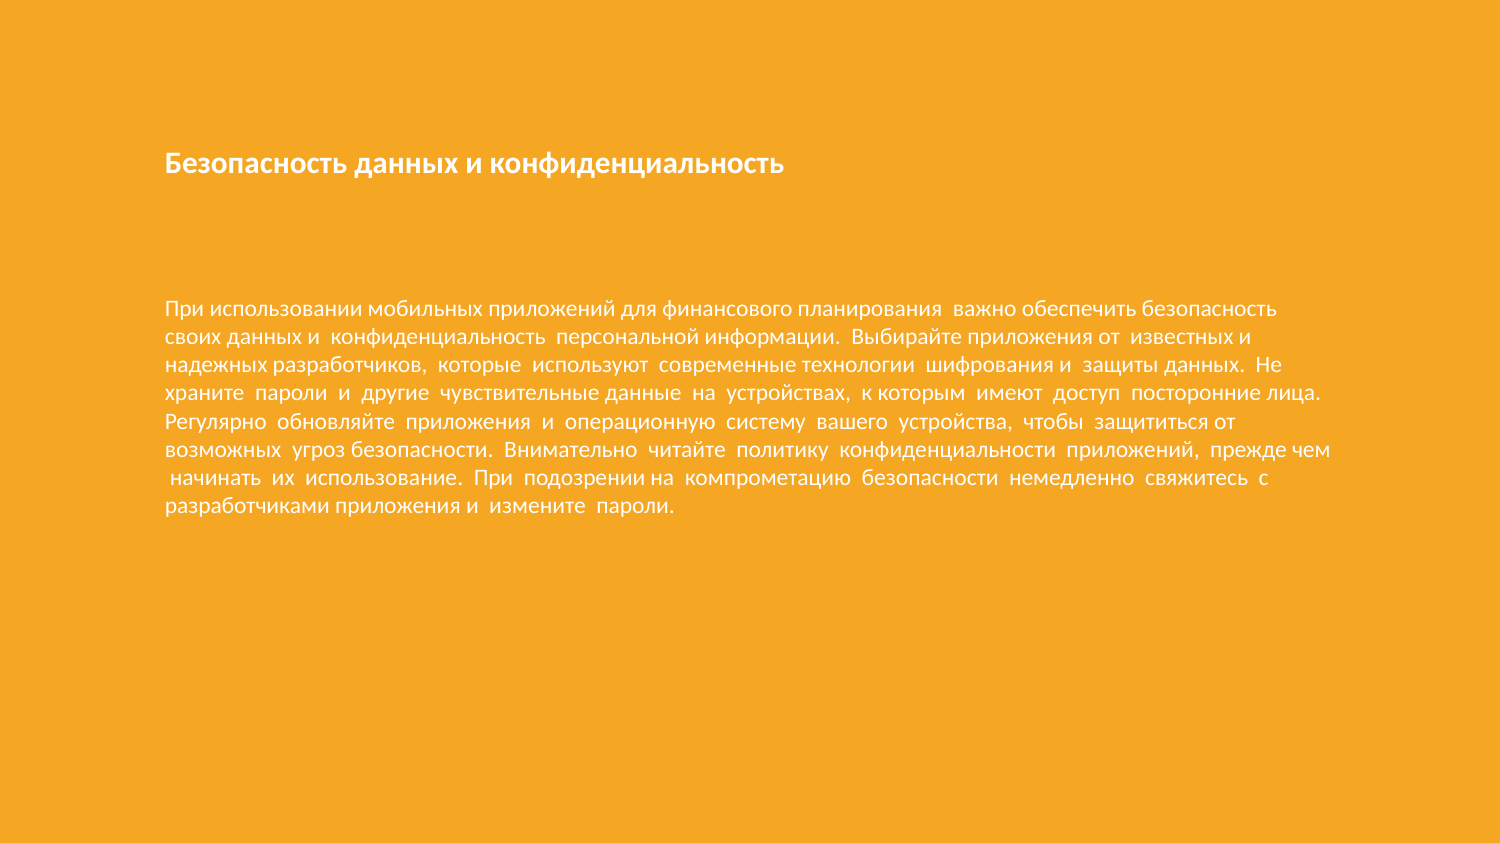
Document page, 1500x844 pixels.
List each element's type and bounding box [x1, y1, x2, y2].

text_box [0, 0, 1500, 844]
